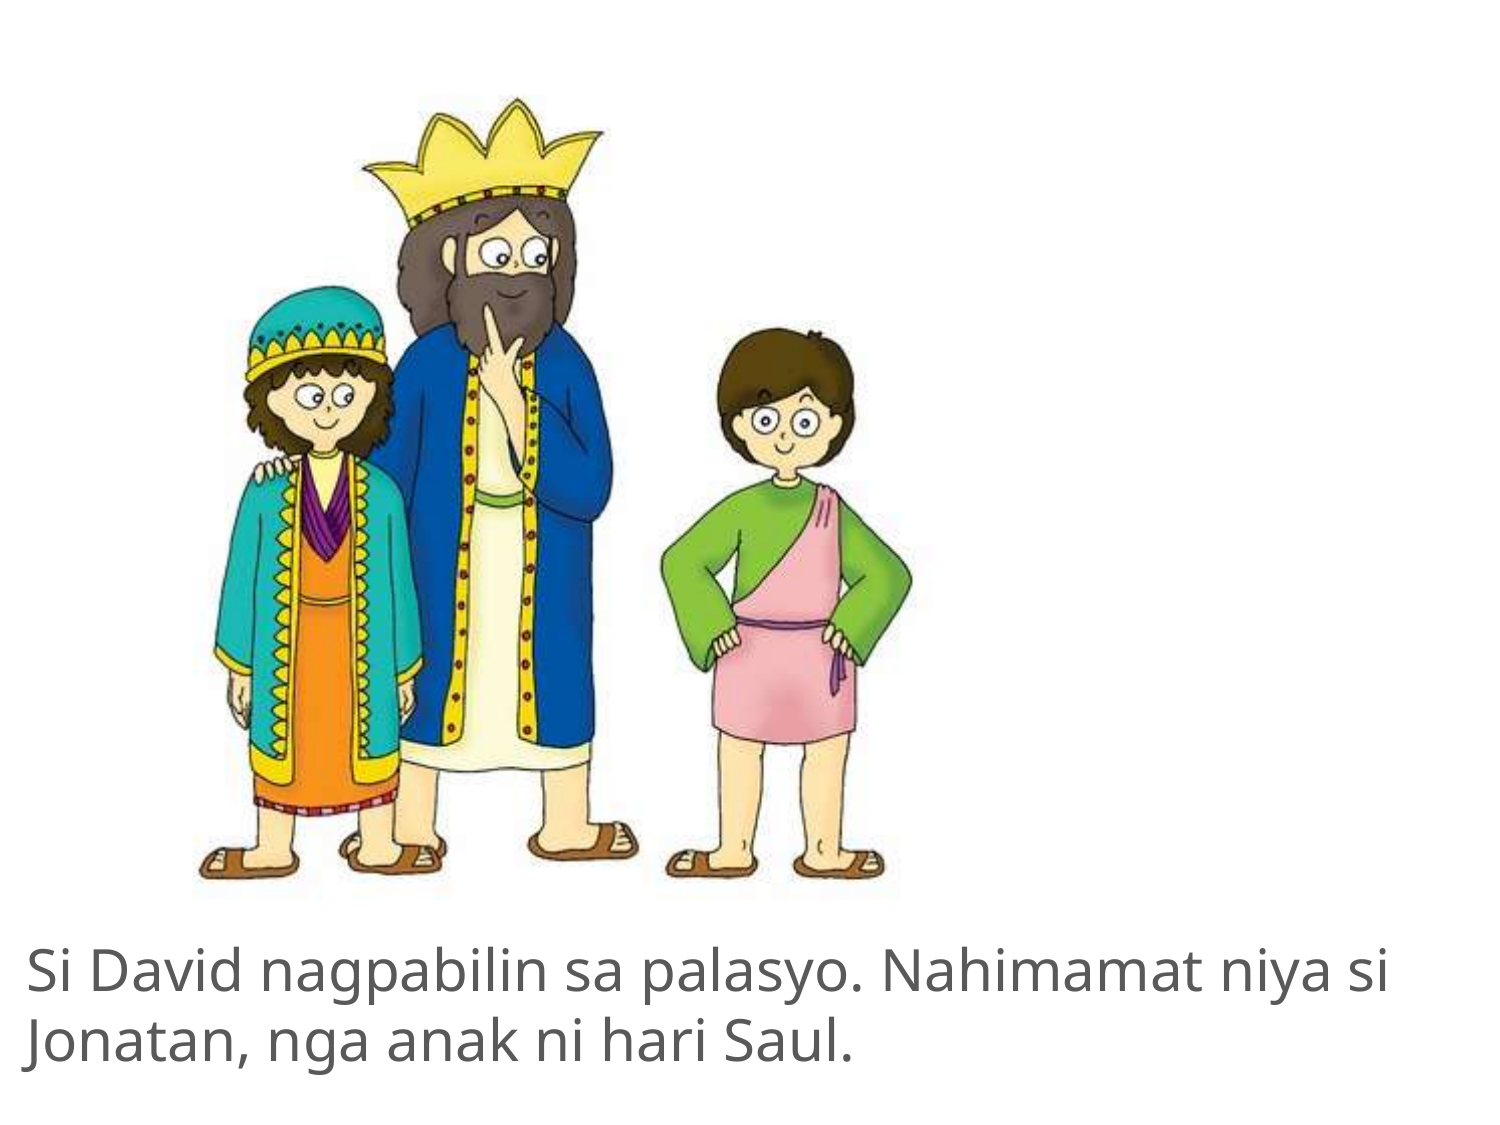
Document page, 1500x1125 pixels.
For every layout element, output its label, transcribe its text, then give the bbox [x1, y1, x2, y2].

text_box Si David nagpabilin sa palasyo. Nahimamat niya si Jonatan, nga anak ni hari Saul. [11, 925, 1483, 1081]
picture [97, 0, 1403, 926]
